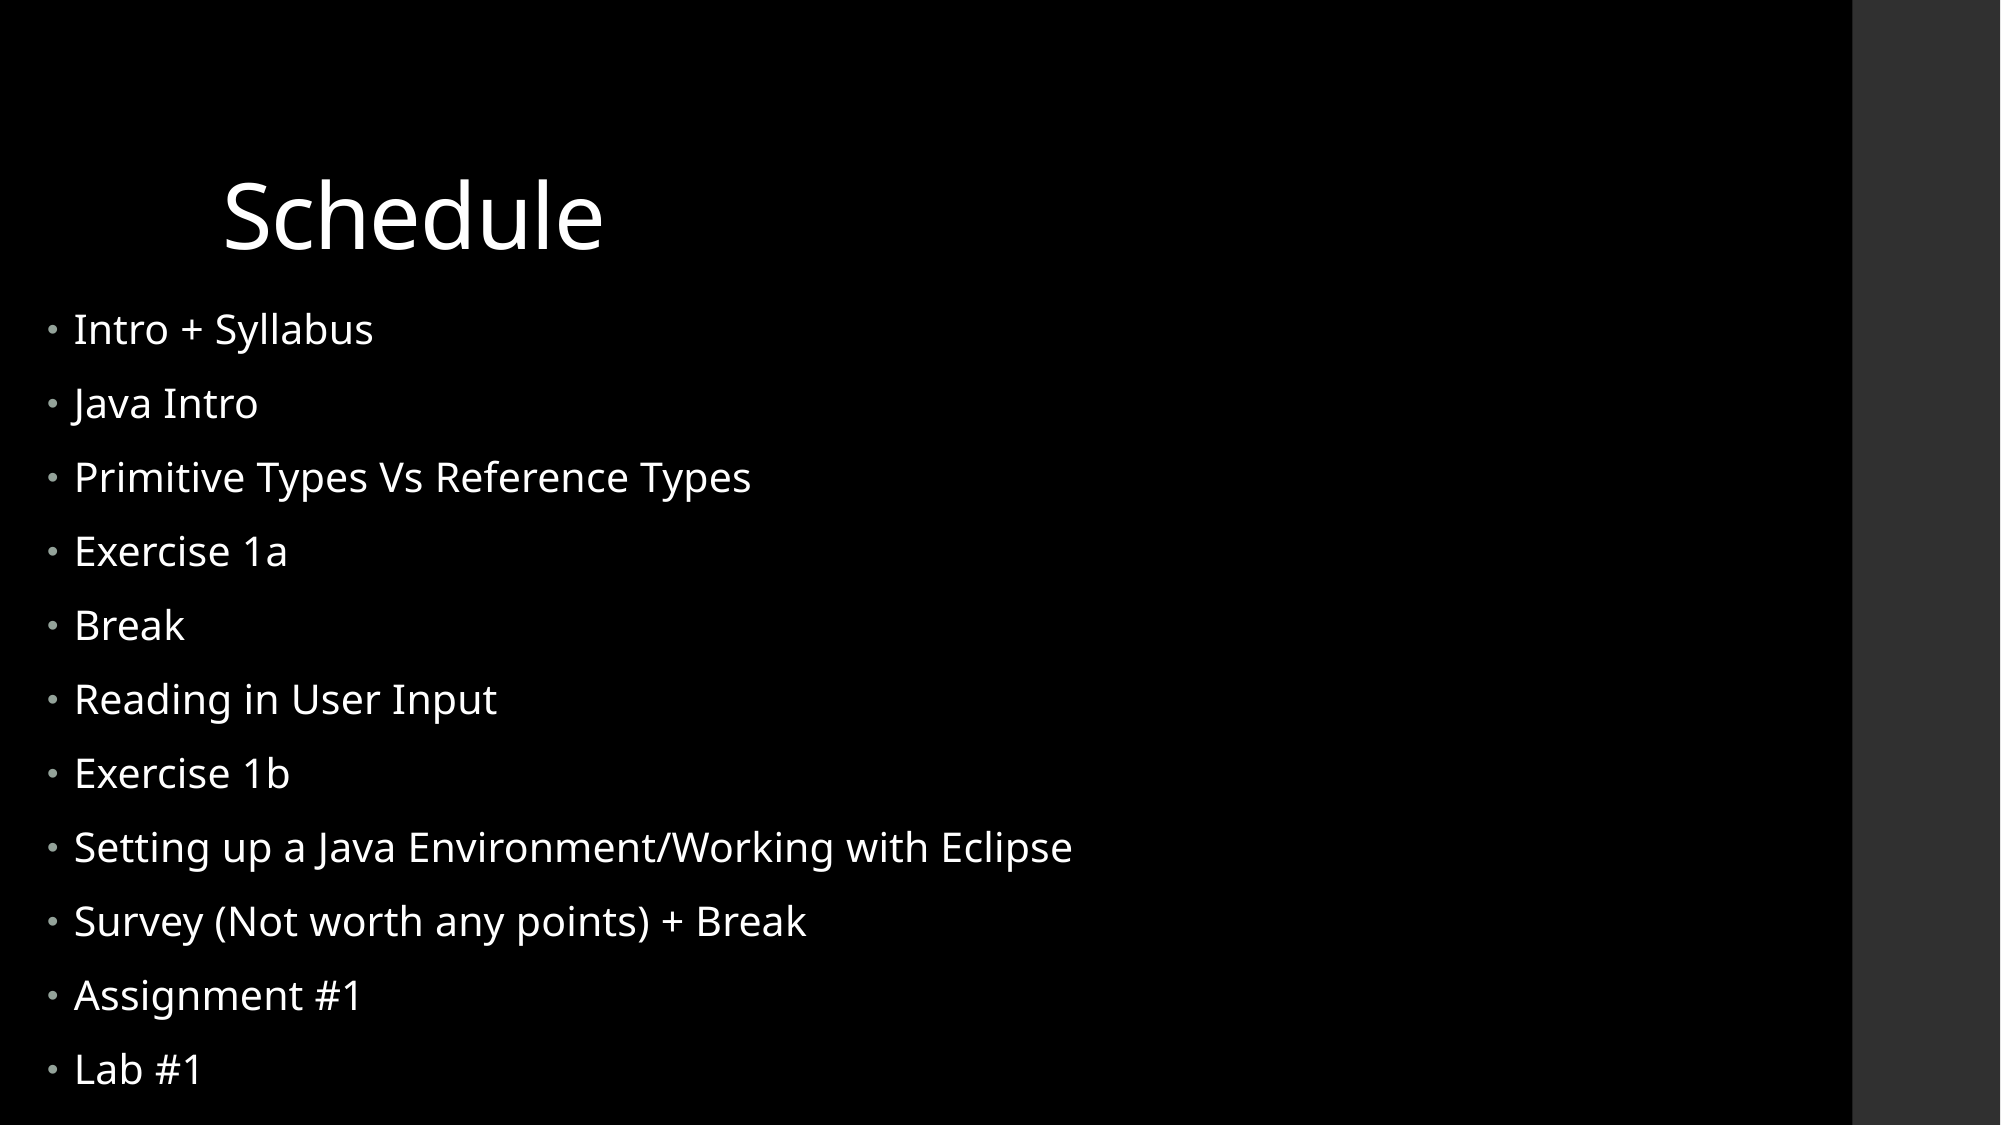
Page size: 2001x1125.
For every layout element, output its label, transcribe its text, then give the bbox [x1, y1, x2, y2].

list Intro + Syllabus Java Intro Primitive Types Vs Reference Types Exercise 1a Break Reading in User Input Exercise 1b Setting up a Java Environment/Working with Eclipse Survey (Not worth any points) + Break Assignment #1 Lab #1 [32, 299, 1815, 1104]
title Schedule [206, 60, 1797, 278]
